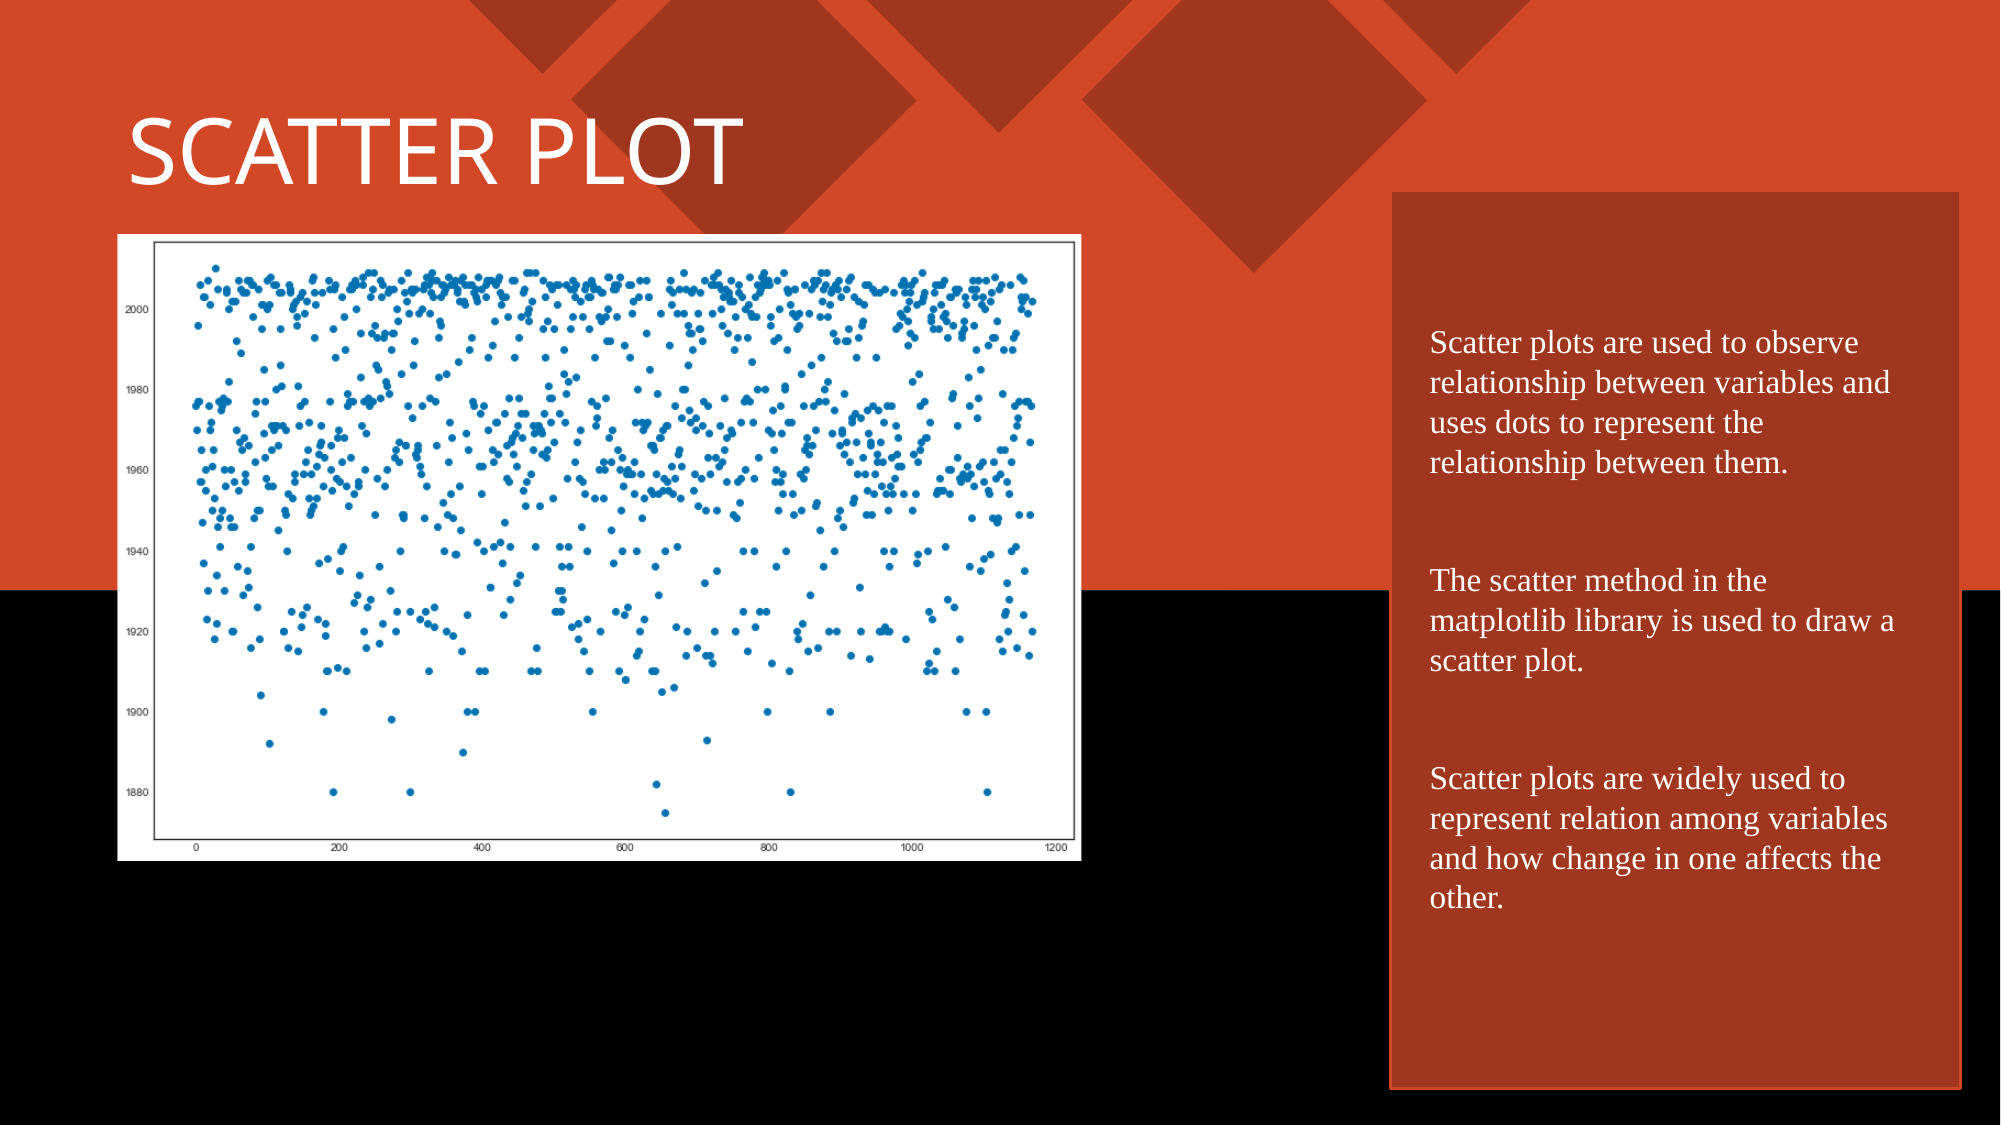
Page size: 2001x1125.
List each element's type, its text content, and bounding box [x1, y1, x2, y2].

list Scatter plots are used to observe relationship between variables and uses dots to represent the relationship between them. The scatter method in the matplotlib library is used to draw a scatter plot. Scatter plots are widely used to represent relation among variables and how change in one affects the other. [1414, 313, 1926, 939]
title SCATTER PLOT [112, 0, 835, 211]
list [111, 234, 1088, 861]
